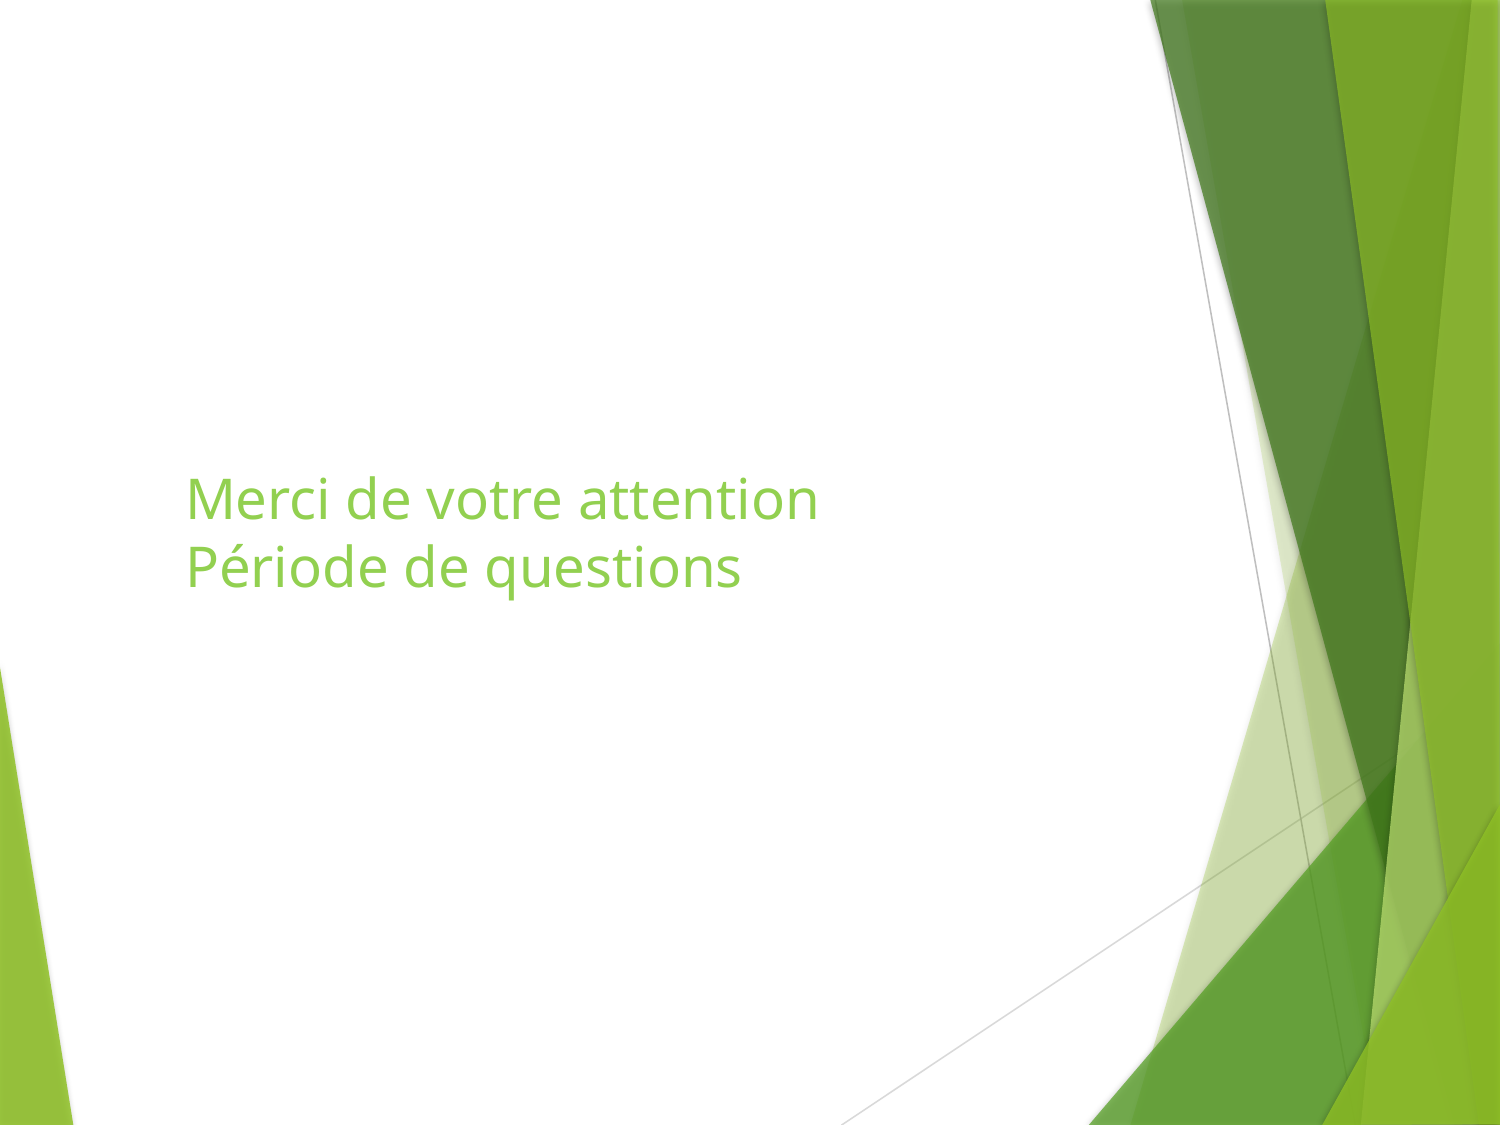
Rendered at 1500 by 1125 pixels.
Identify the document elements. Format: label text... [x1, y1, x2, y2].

list Merci de votre attention Période de questions [169, 456, 1228, 669]
